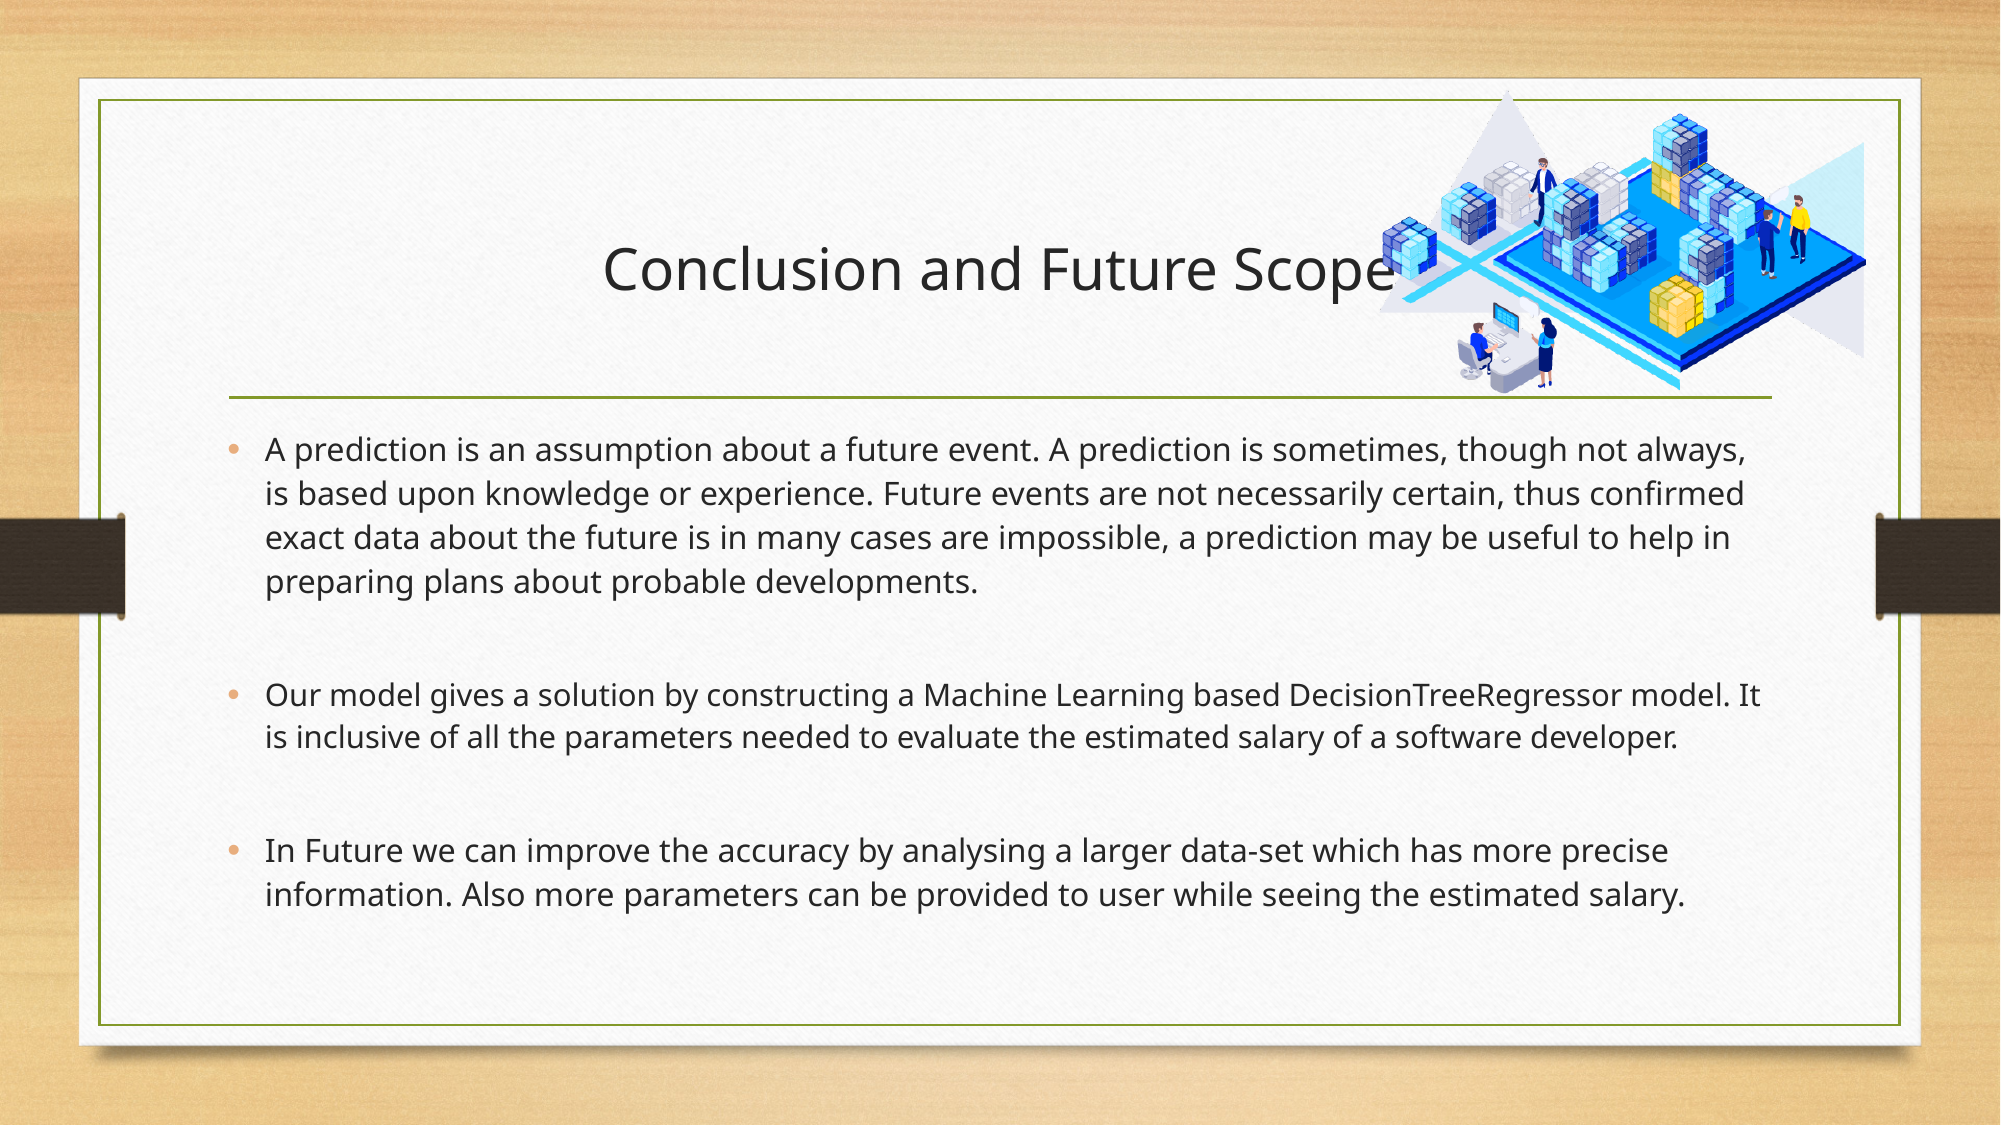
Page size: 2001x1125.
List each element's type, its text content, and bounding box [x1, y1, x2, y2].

list A prediction is an assumption about a future event. A prediction is sometimes, though not always, is based upon knowledge or experience. Future events are not necessarily certain, thus confirmed exact data about the future is in many cases are impossible, a prediction may be useful to help in preparing plans about probable developments. Our model gives a solution by constructing a Machine Learning based DecisionTreeRegressor model. It is inclusive of all the parameters needed to evaluate the estimated salary of a software developer. In Future we can improve the accuracy by analysing a larger data-set which has more precise information. Also more parameters can be provided to user while seeing the estimated salary. [212, 419, 1788, 964]
picture [0, 0, 2001, 1125]
title Conclusion and Future Scope [212, 161, 1375, 375]
